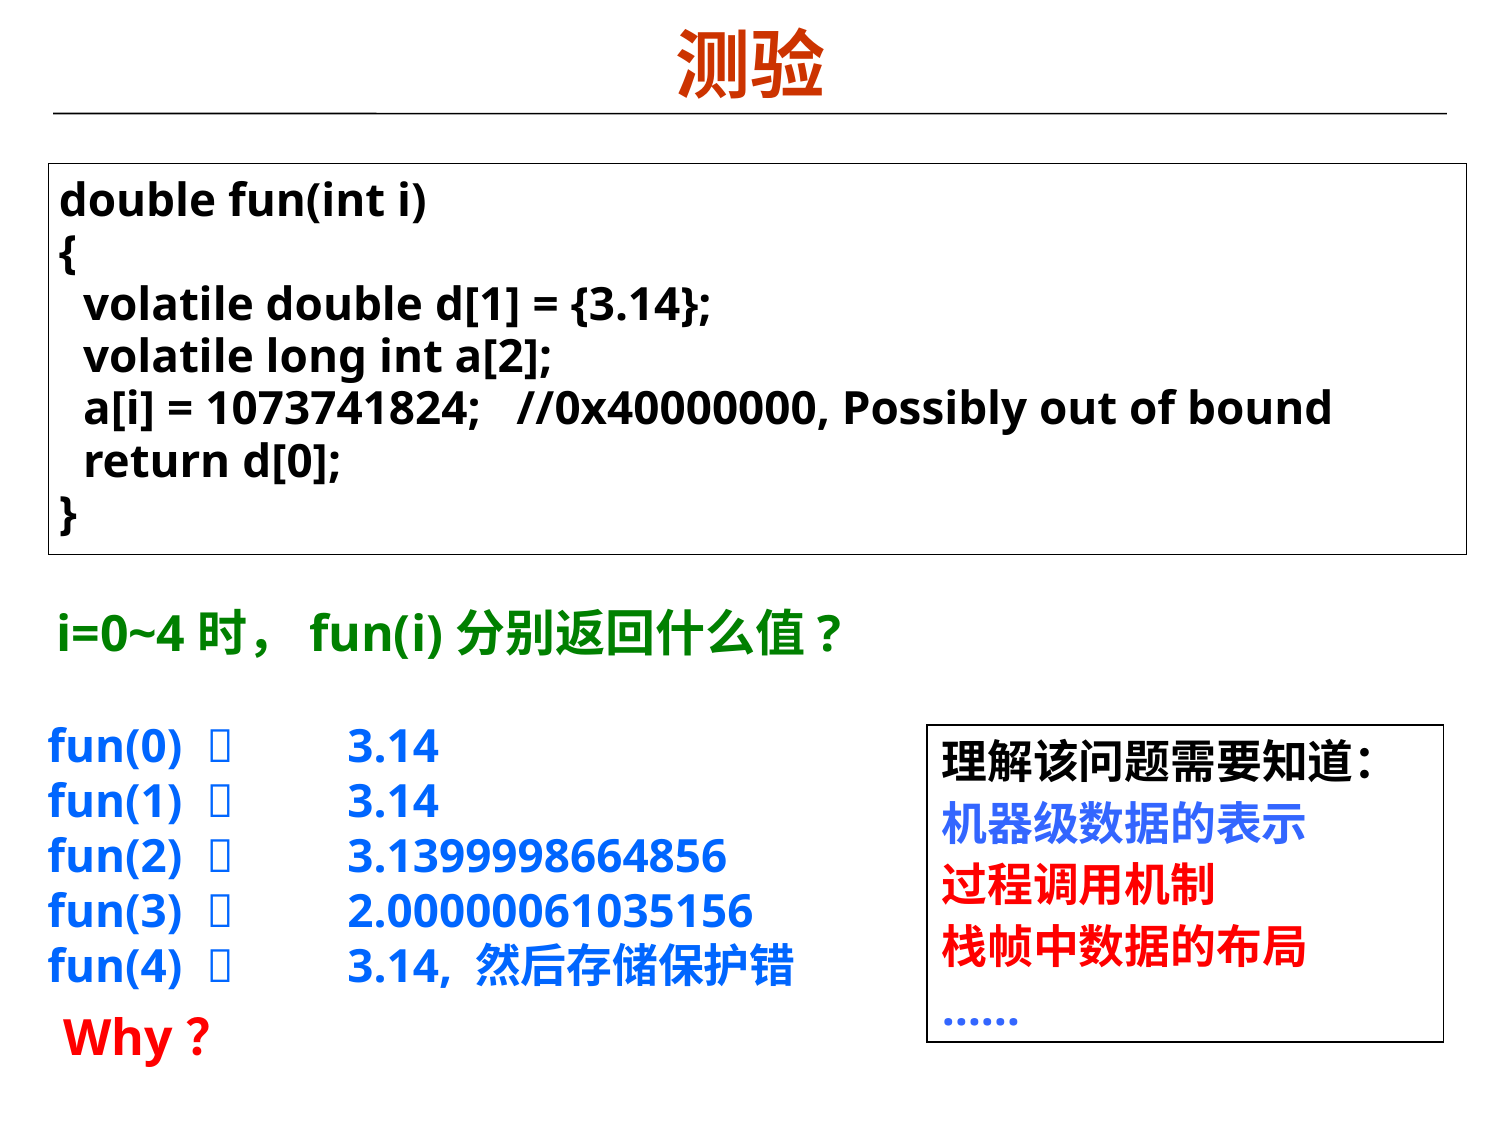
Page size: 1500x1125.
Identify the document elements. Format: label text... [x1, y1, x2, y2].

text_box fun(0)  3.14 fun(1)  3.14 fun(2)  3.1399998664856 fun(3)  2.00000061035156 fun(4)  3.14, 然后存储保护错 [41, 710, 1244, 1015]
text_box Why？ [48, 998, 514, 1073]
title 测验 [75, 16, 1425, 109]
text_box double fun(int i) { volatile double d[1] = {3.14}; volatile long int a[2]; a[i] = 1073741824; //0x40000000, Possibly out of bound return d[0]; } [48, 163, 1467, 555]
list i=0~4时，fun(i)分别返回什么值? [41, 584, 1392, 725]
text_box 理解该问题需要知道： 机器级数据的表示 过程调用机制 栈帧中数据的布局 …… [927, 725, 1444, 1043]
